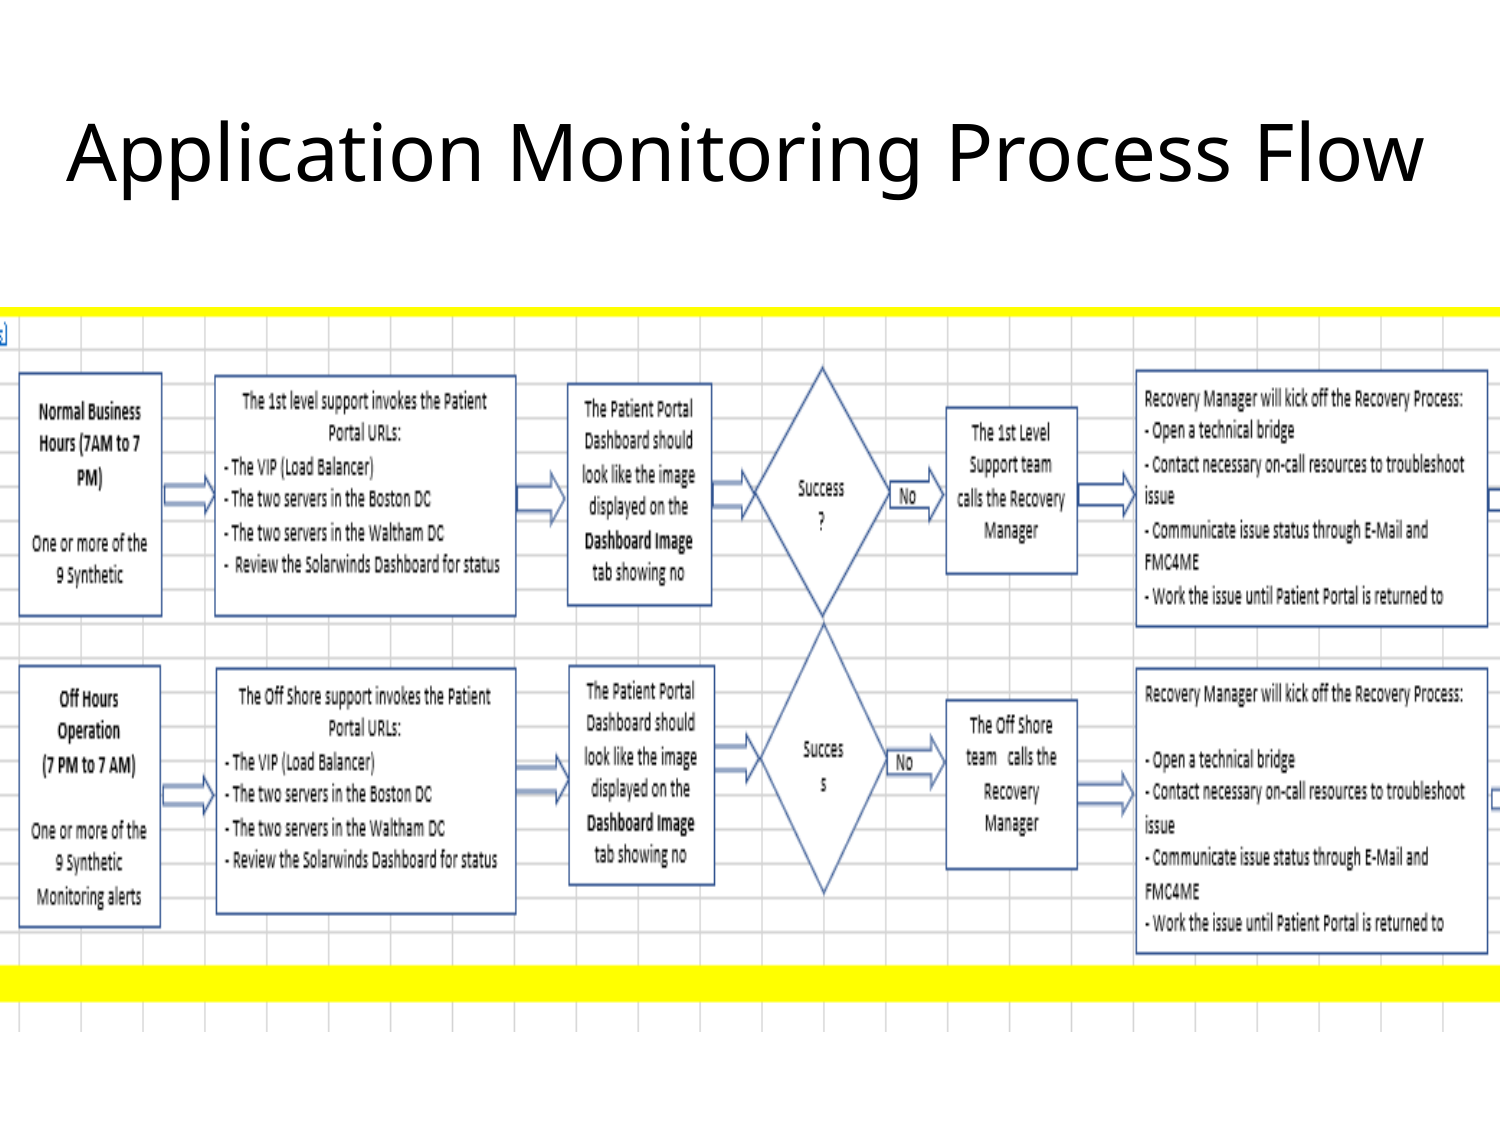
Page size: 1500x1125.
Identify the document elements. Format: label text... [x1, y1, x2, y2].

picture [0, 307, 1500, 1032]
title Application Monitoring Process Flow [51, 97, 1449, 223]
